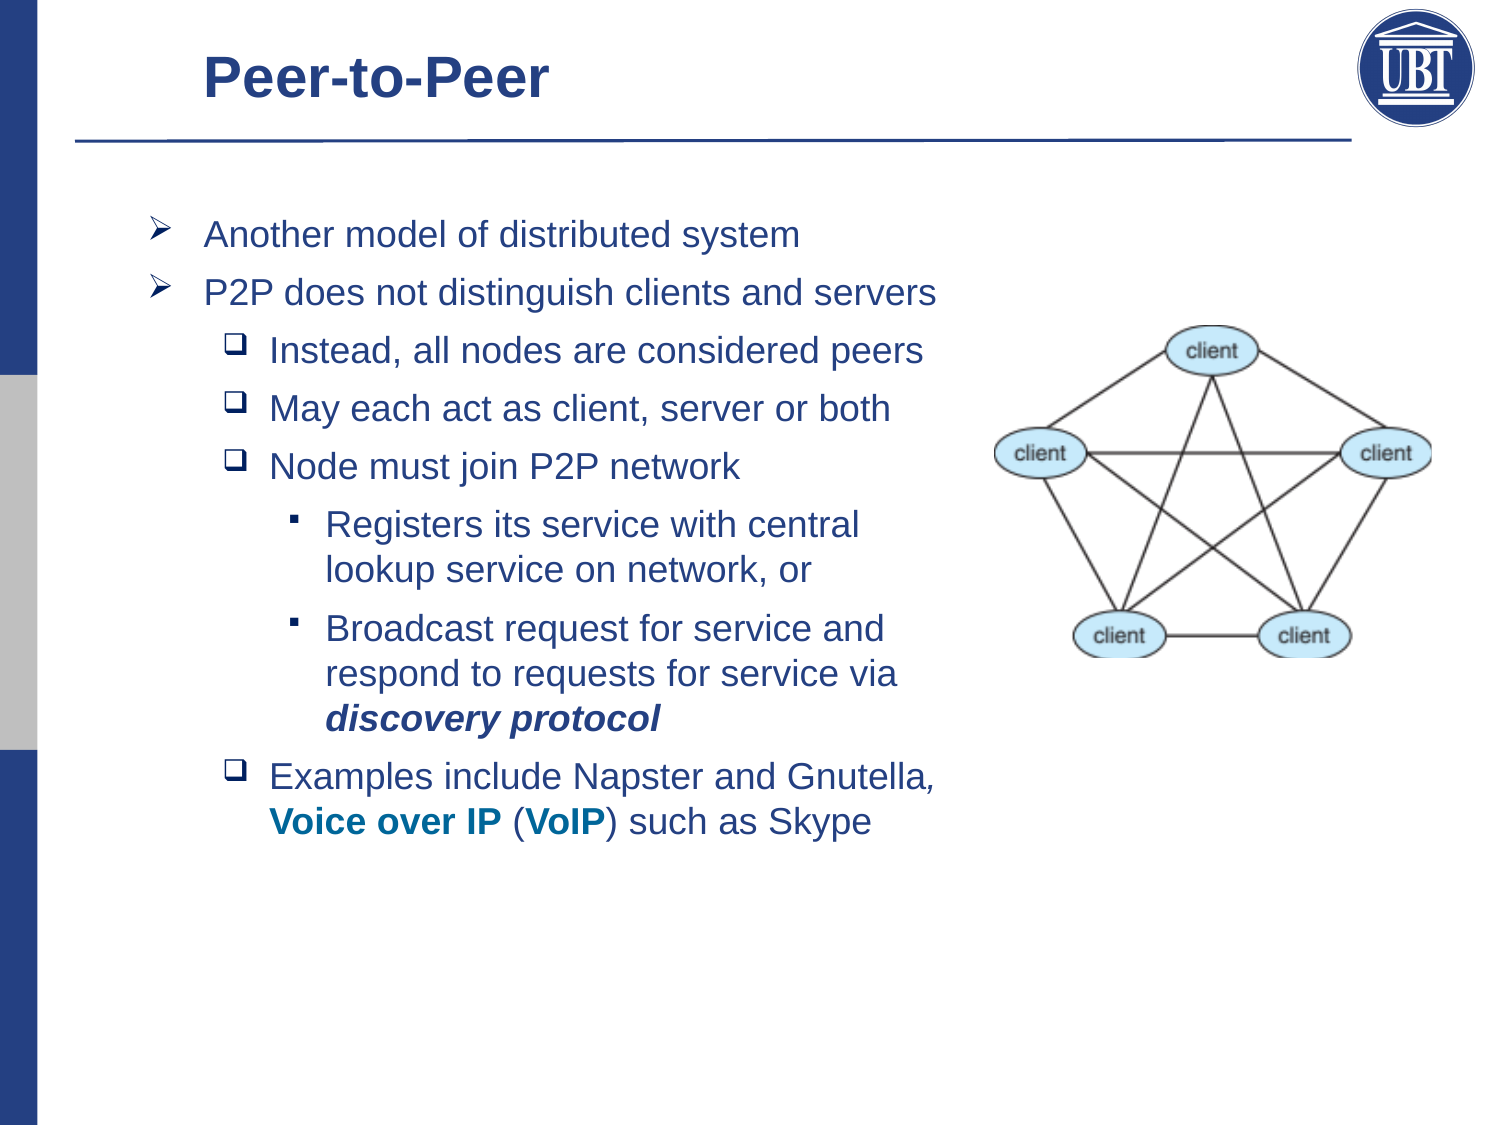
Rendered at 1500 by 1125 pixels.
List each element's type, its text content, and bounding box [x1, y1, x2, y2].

list Another model of distributed system P2P does not distinguish clients and servers Instead, all nodes are considered peers May each act as client, server or both Node must join P2P network Registers its service with central lookup service on network, or Broadcast request for service and respond to requests for service via discovery protocol Examples include Napster and Gnutella, Voice over IP (VoIP) such as Skype [132, 202, 962, 946]
picture [1351, 5, 1481, 136]
title Peer-to-Peer [189, 22, 1402, 117]
picture [993, 325, 1432, 659]
